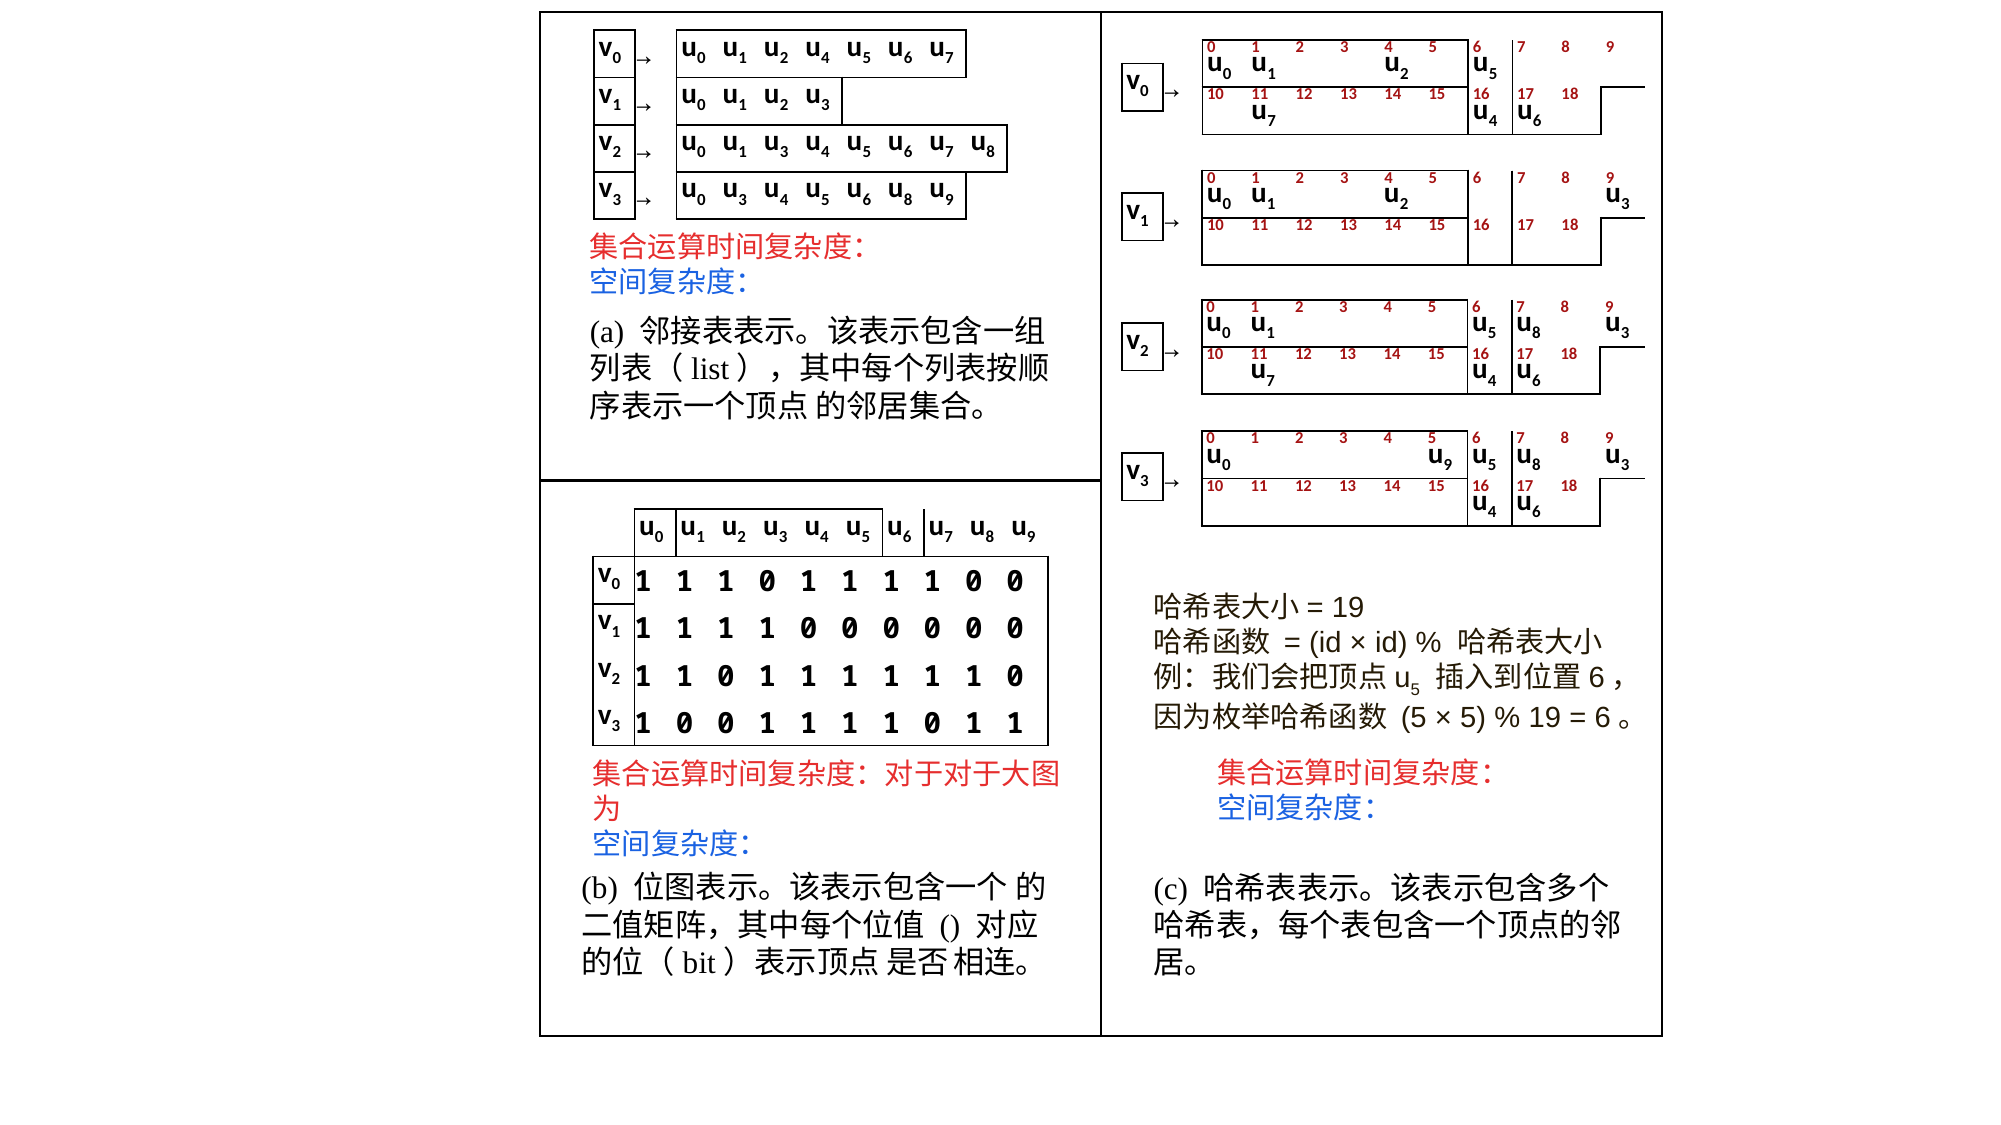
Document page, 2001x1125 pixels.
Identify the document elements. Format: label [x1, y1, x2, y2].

text_box [539, 11, 1100, 479]
text_box [1100, 11, 1663, 1037]
text_box [539, 479, 1100, 1037]
text_box [1663, 581, 1667, 741]
